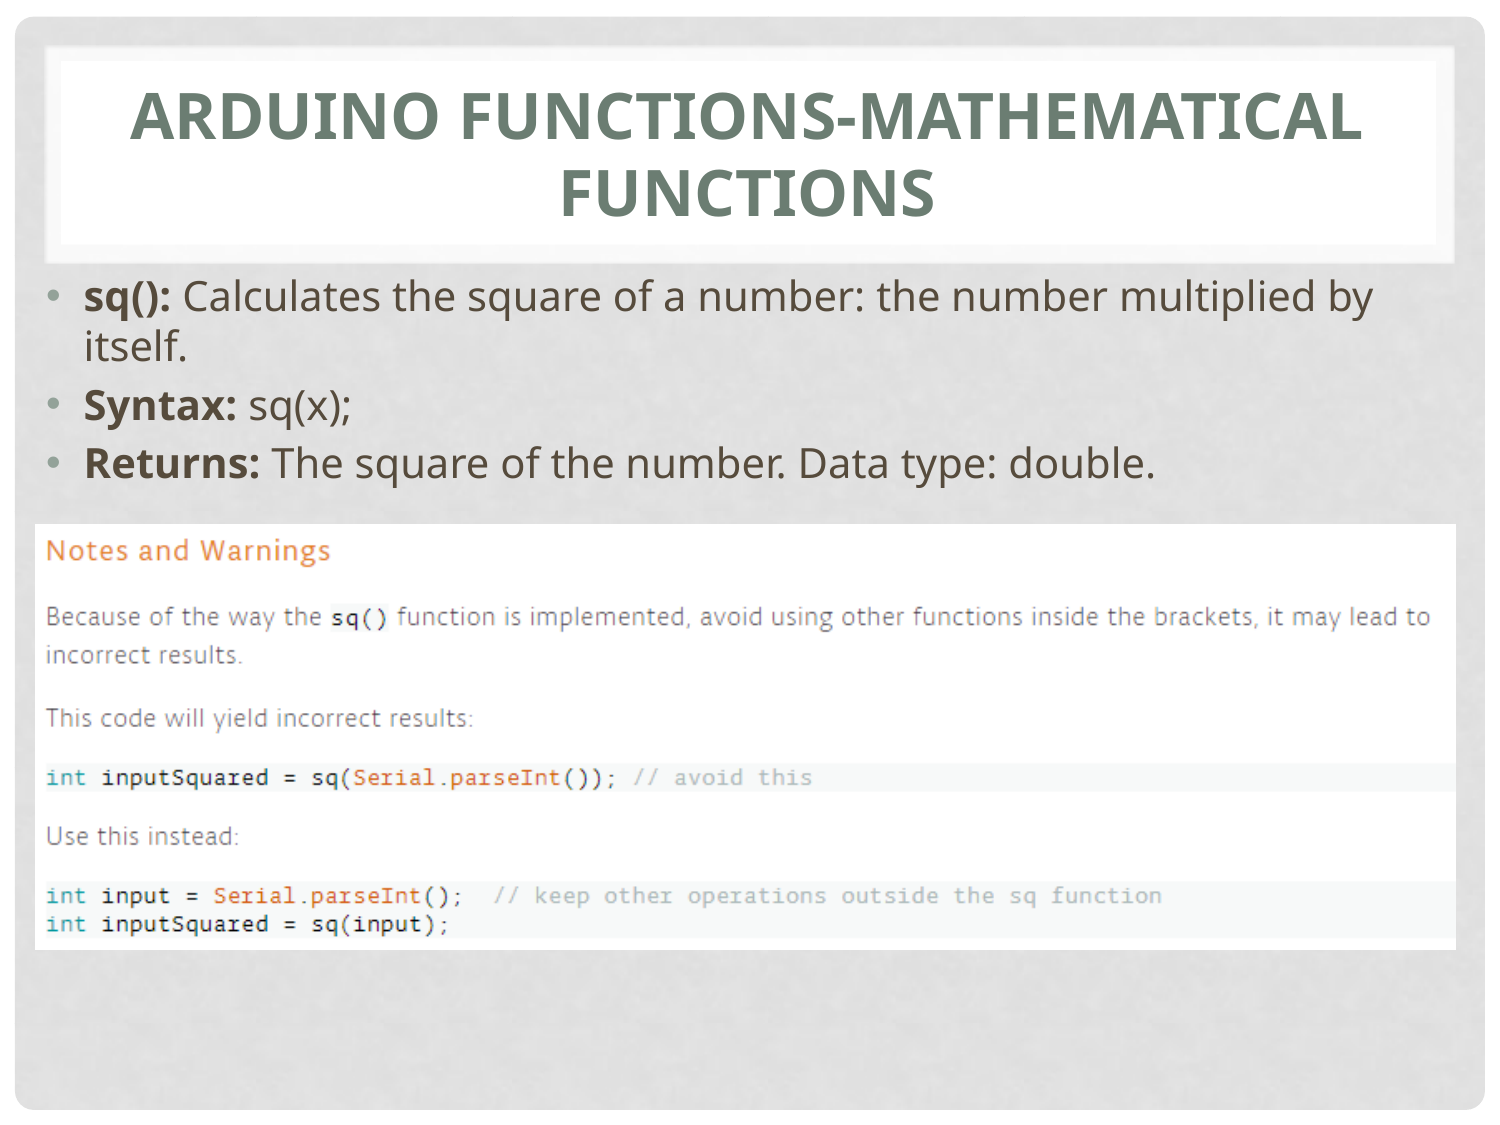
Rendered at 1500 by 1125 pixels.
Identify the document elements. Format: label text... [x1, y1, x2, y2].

title Arduino Functions-Mathematical Functions [69, 66, 1425, 238]
list sq(): Calculates the square of a number: the number multiplied by itself. Syntax: sq(x); Returns: The square of the number. Data type: double. [12, 262, 1488, 1125]
picture [35, 524, 1456, 951]
